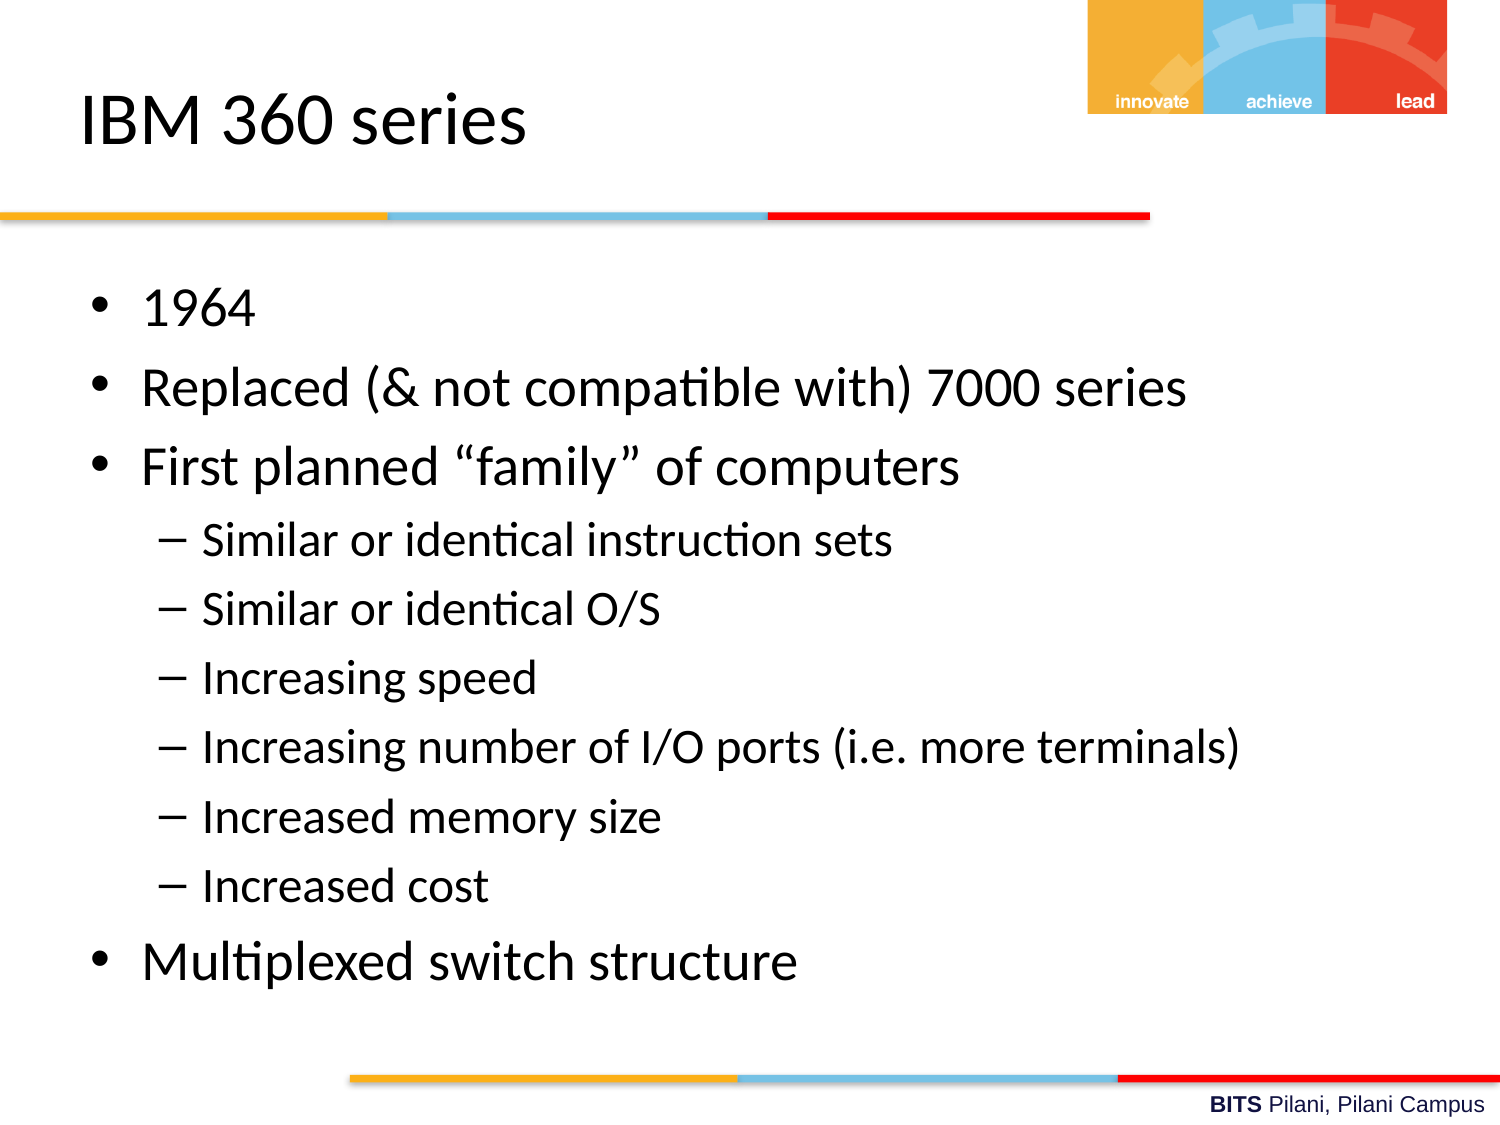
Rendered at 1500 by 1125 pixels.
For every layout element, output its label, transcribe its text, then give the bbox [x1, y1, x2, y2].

picture [1087, 0, 1448, 114]
title IBM 360 series [64, 45, 1069, 185]
list 1964 Replaced (& not compatible with) 7000 series First planned “family” of computers Similar or identical instruction sets Similar or identical O/S Increasing speed Increasing number of I/O ports (i.e. more terminals) Increased memory size Increased cost Multiplexed switch structure [75, 262, 1425, 1005]
